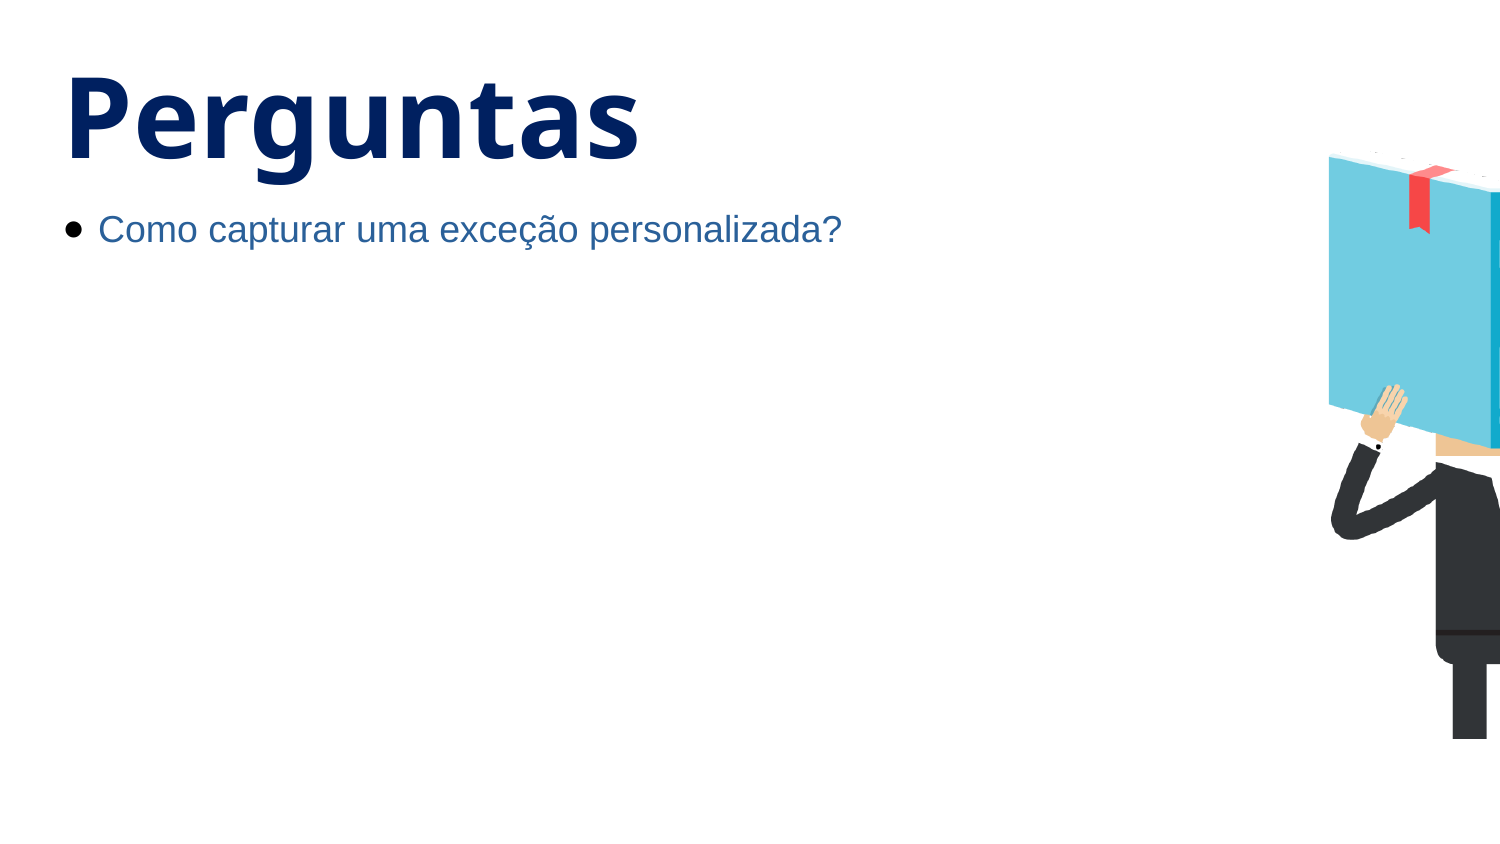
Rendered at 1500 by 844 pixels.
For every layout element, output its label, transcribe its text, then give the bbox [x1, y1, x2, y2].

text_box Como capturar uma exceção personalizada? [47, 191, 1300, 258]
picture [1328, 147, 1500, 739]
text_box Perguntas [47, 30, 1276, 179]
